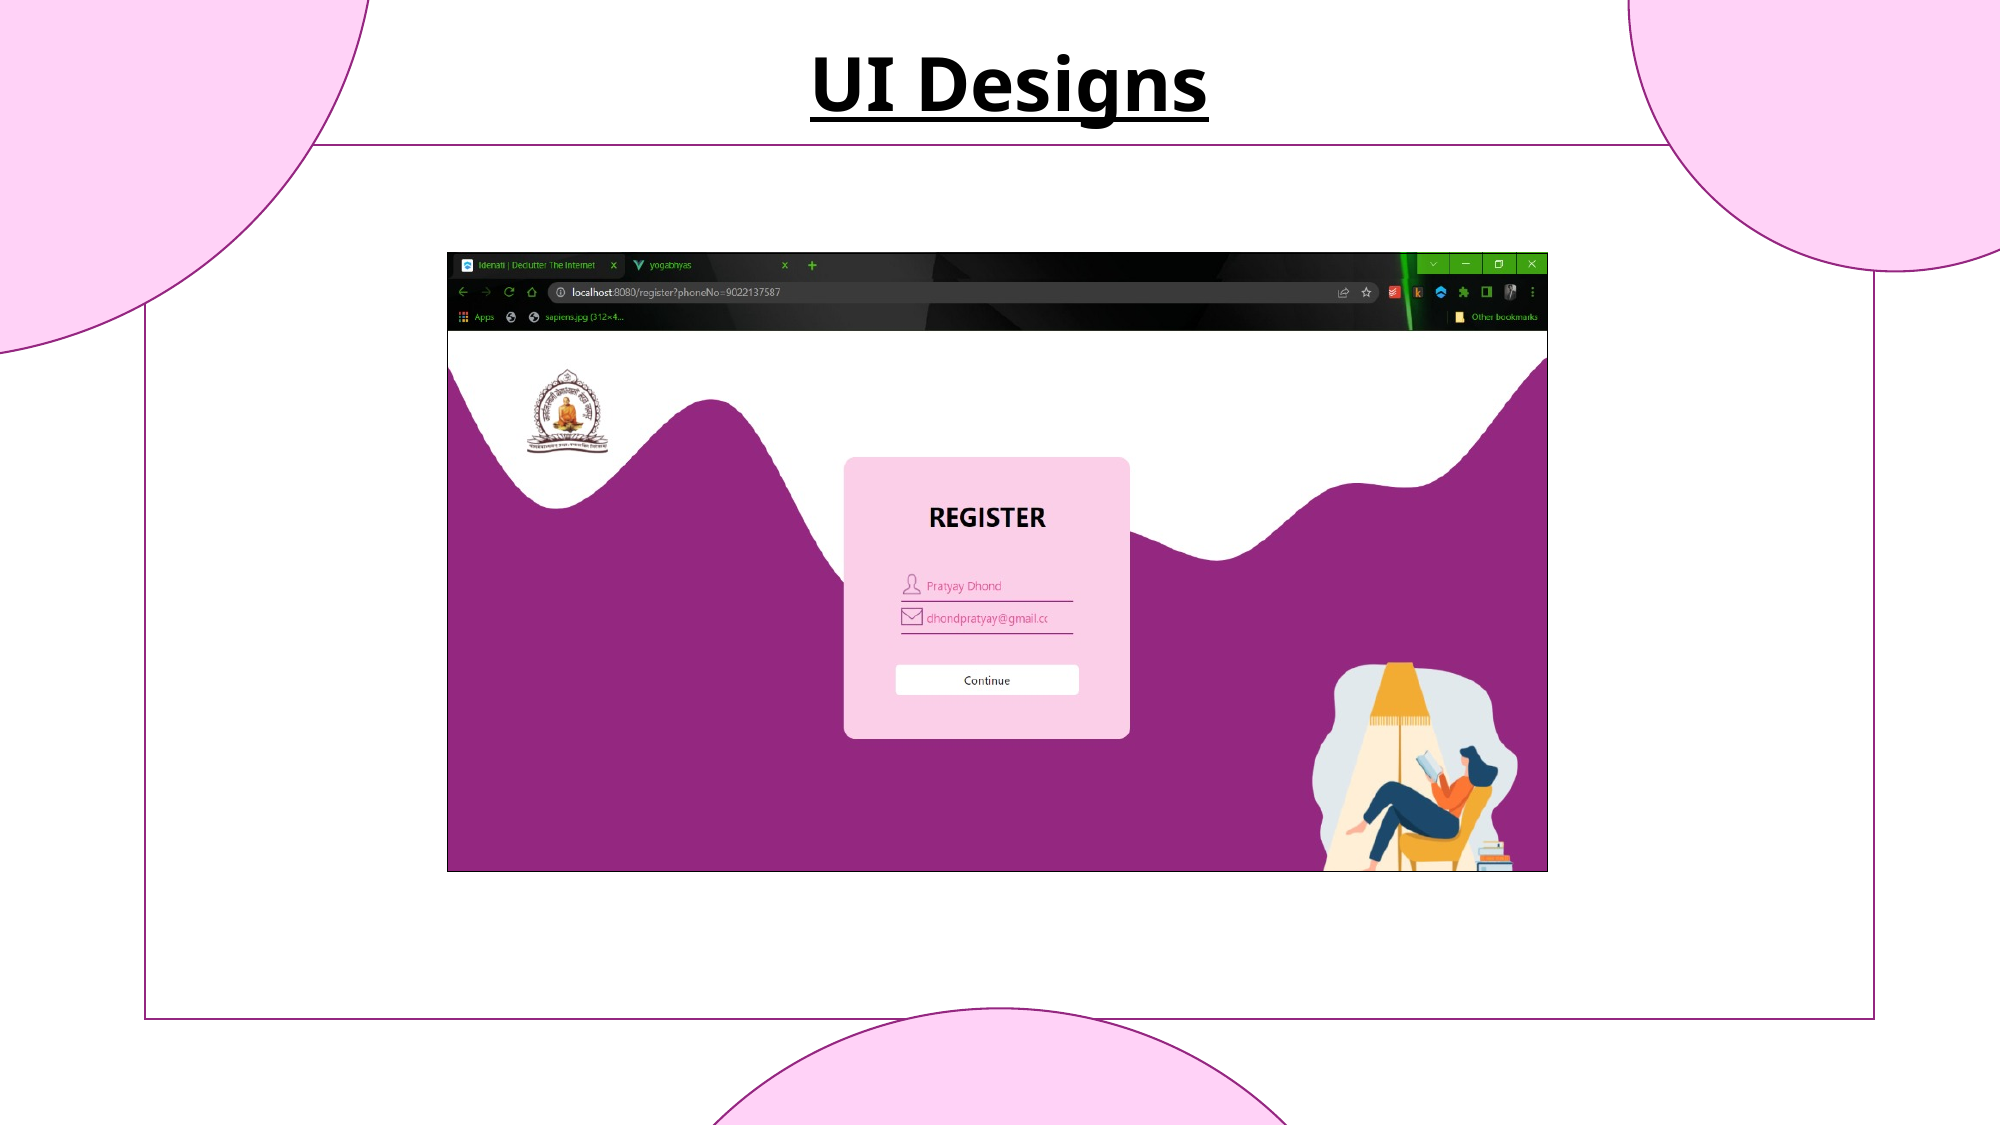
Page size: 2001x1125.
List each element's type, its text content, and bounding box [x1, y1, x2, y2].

text_box [1627, 0, 2000, 273]
text_box UI Designs [383, 29, 1636, 134]
picture [447, 252, 1548, 872]
text_box [712, 1007, 1288, 1125]
text_box [0, 0, 370, 355]
text_box [144, 144, 1875, 1020]
